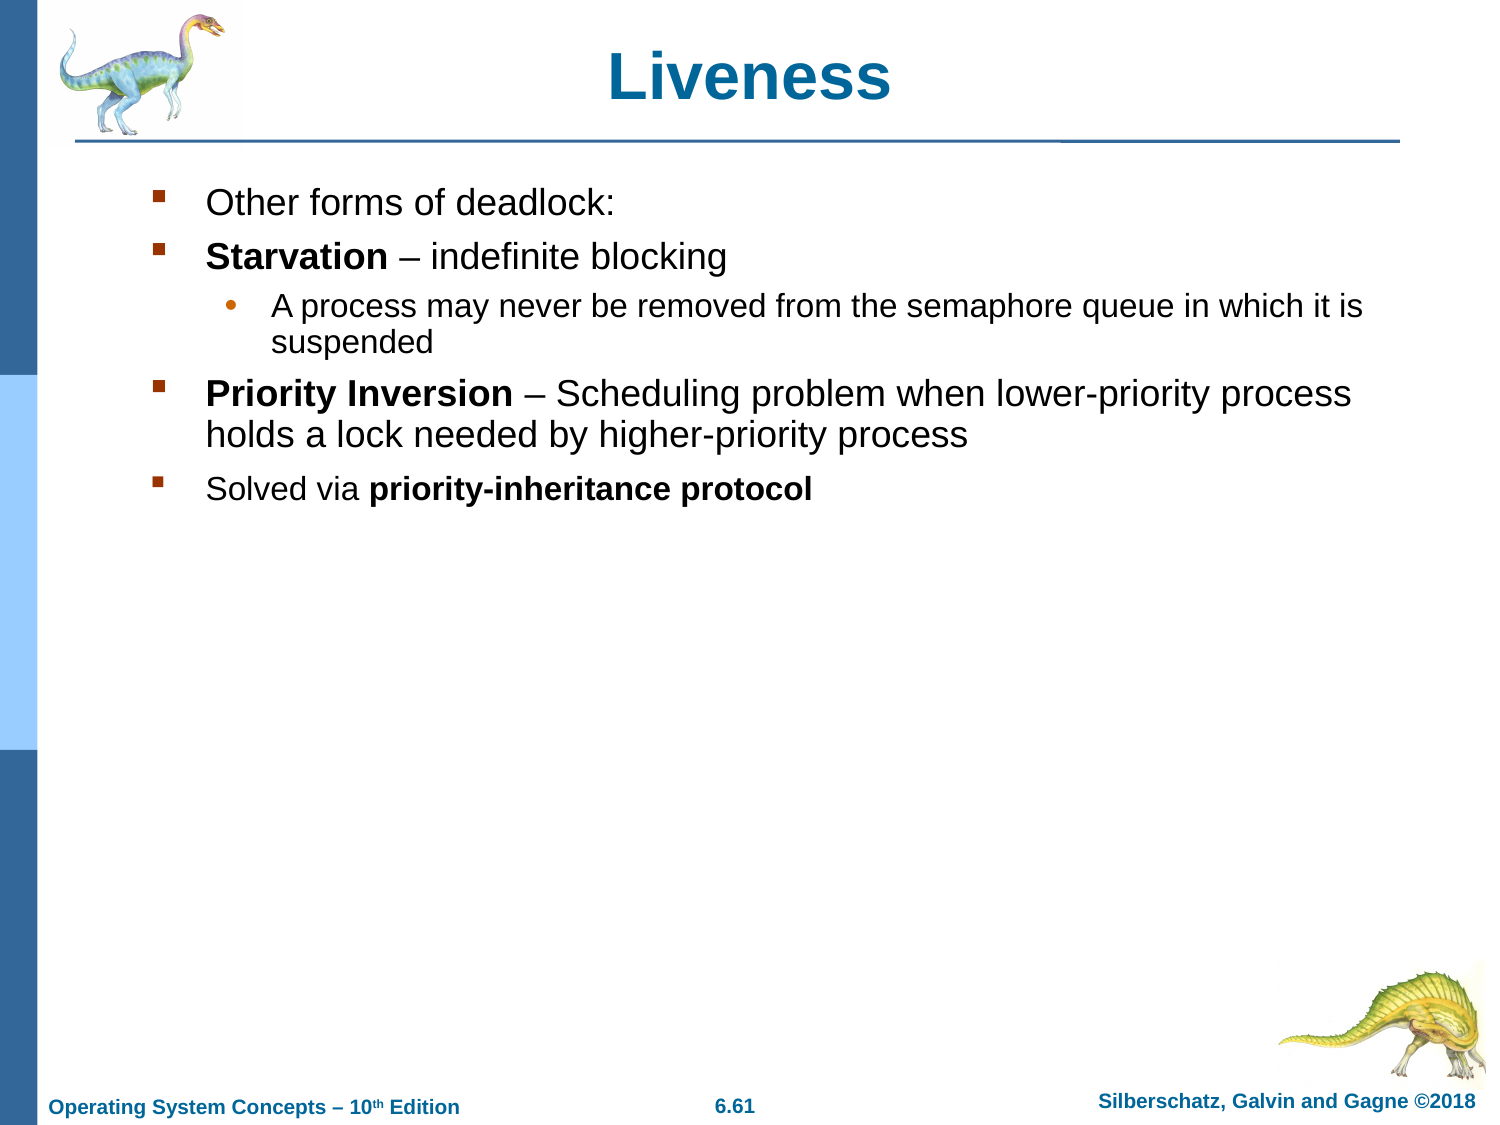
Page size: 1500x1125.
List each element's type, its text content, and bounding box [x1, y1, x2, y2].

list Other forms of deadlock: Starvation – indefinite blocking A process may never be removed from the semaphore queue in which it is suspended Priority Inversion – Scheduling problem when lower-priority process holds a lock needed by higher-priority process Solved via priority-inheritance protocol [134, 176, 1388, 981]
title Liveness [75, 25, 1425, 121]
picture [1275, 959, 1486, 1090]
picture [46, 0, 243, 149]
